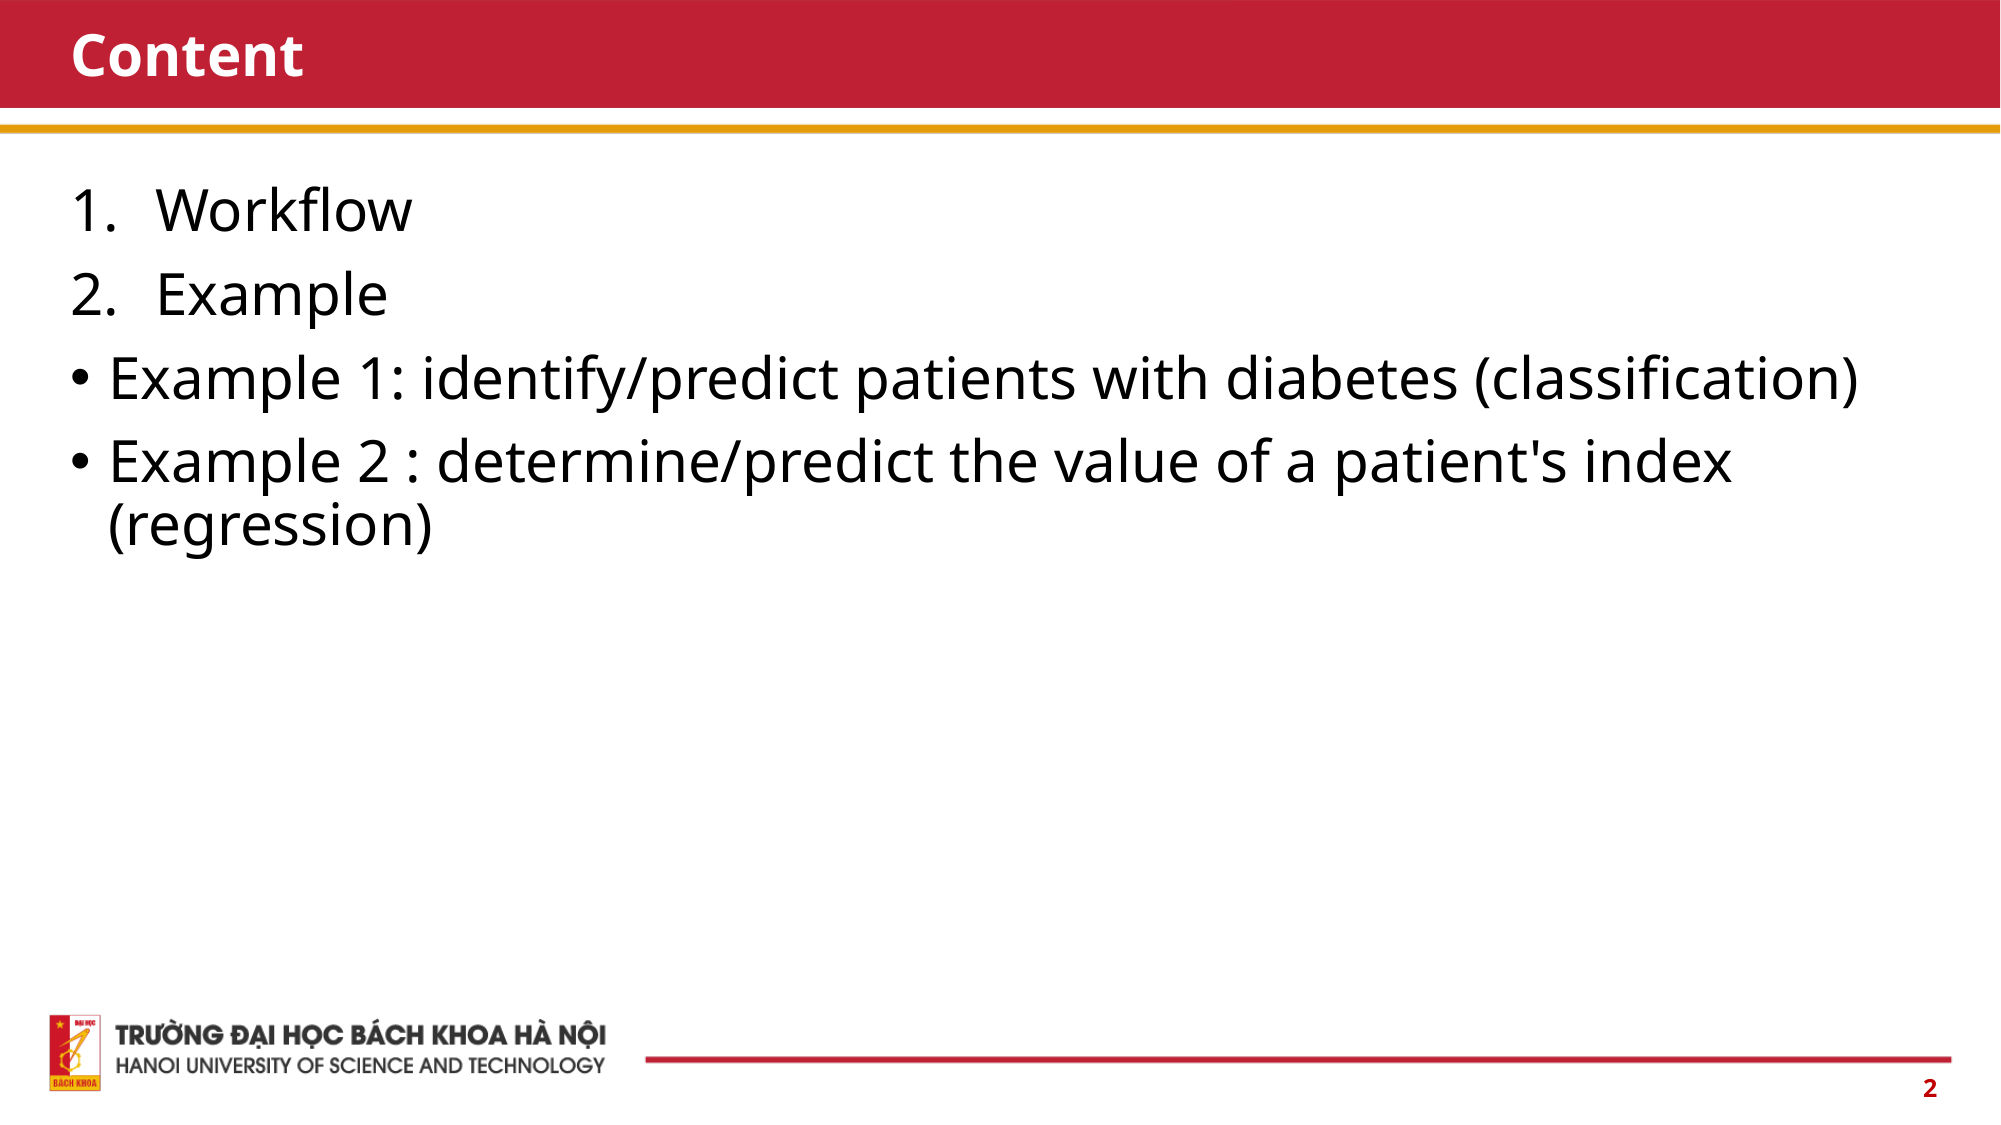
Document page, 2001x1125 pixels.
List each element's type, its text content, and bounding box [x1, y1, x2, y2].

title Content [55, 18, 1945, 90]
picture [0, 0, 2001, 1125]
list Workflow Example Example 1: identify/predict patients with diabetes (classification) Example 2 : determine/predict the value of a patient's index (regression) [55, 173, 1945, 979]
slide_number 2 [1502, 1065, 1953, 1125]
